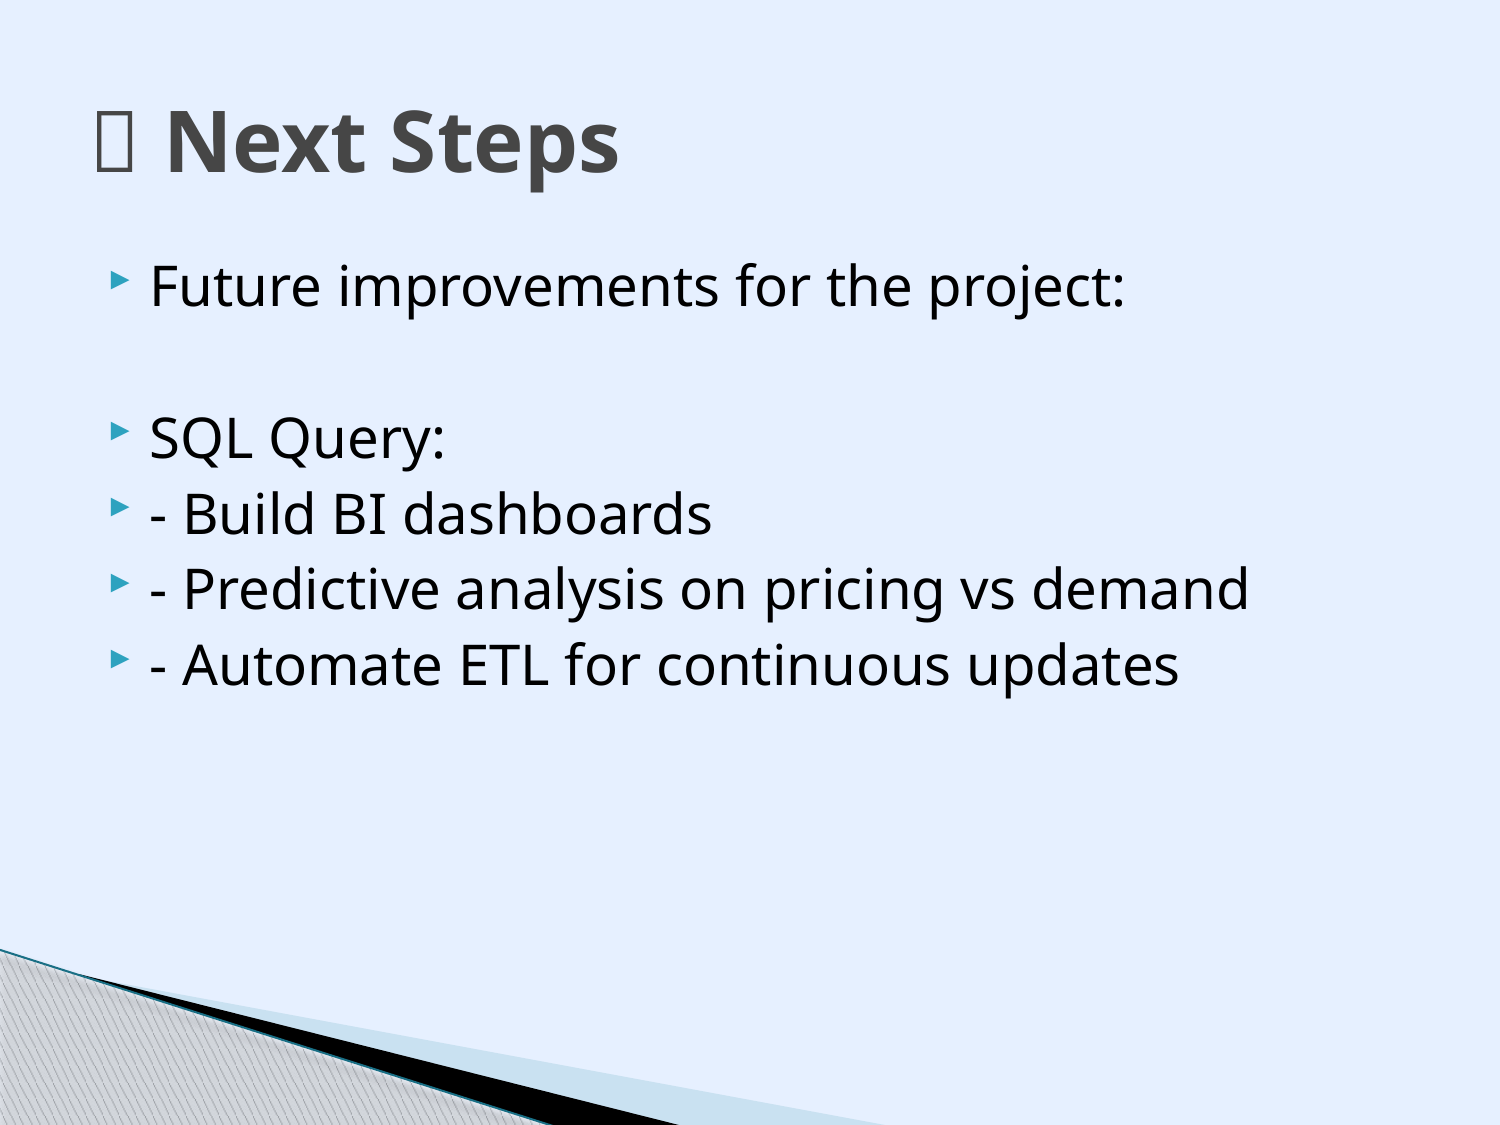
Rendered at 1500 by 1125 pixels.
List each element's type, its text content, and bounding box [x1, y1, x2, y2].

list Future improvements for the project: SQL Query: - Build BI dashboards - Predictive analysis on pricing vs demand - Automate ETL for continuous updates [75, 243, 1425, 986]
title 📌 Next Steps [75, 45, 1425, 233]
